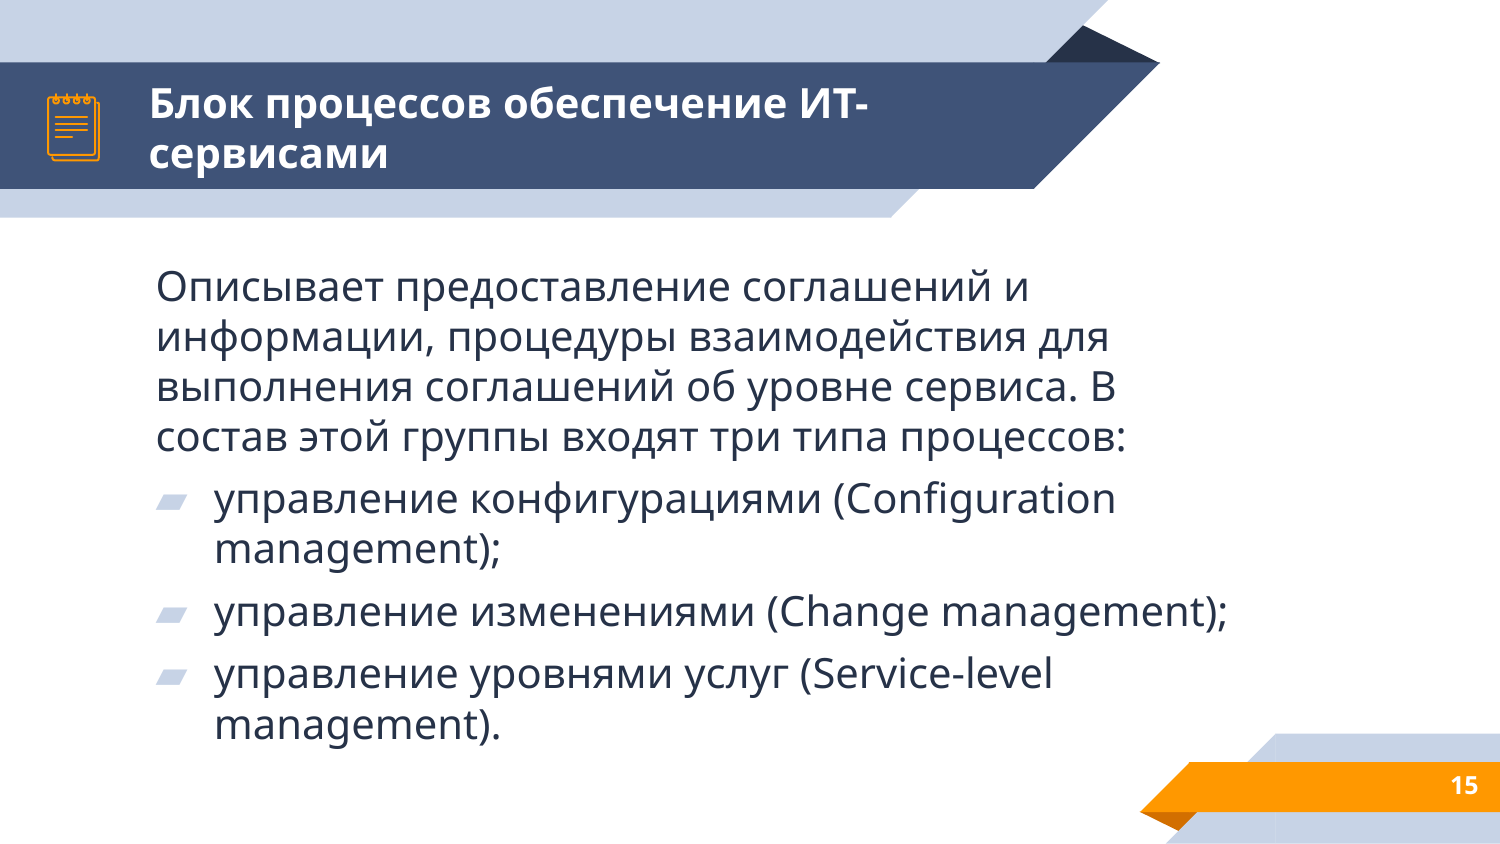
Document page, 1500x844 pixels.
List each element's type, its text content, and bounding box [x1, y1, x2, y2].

title Блок процессов обеспечение ИТ-сервисами [133, 64, 1010, 190]
list Описывает предоставление соглашений и информации, процедуры взаимодействия для выполнения соглашений об уровне сервиса. В состав этой группы входят три типа процессов: управление конфигурациями (Configuration management); управление изменениями (Change management); управление уровнями услуг (Service-level management). [123, 244, 1272, 676]
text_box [47, 93, 100, 161]
slide_number 15 [1249, 760, 1494, 813]
